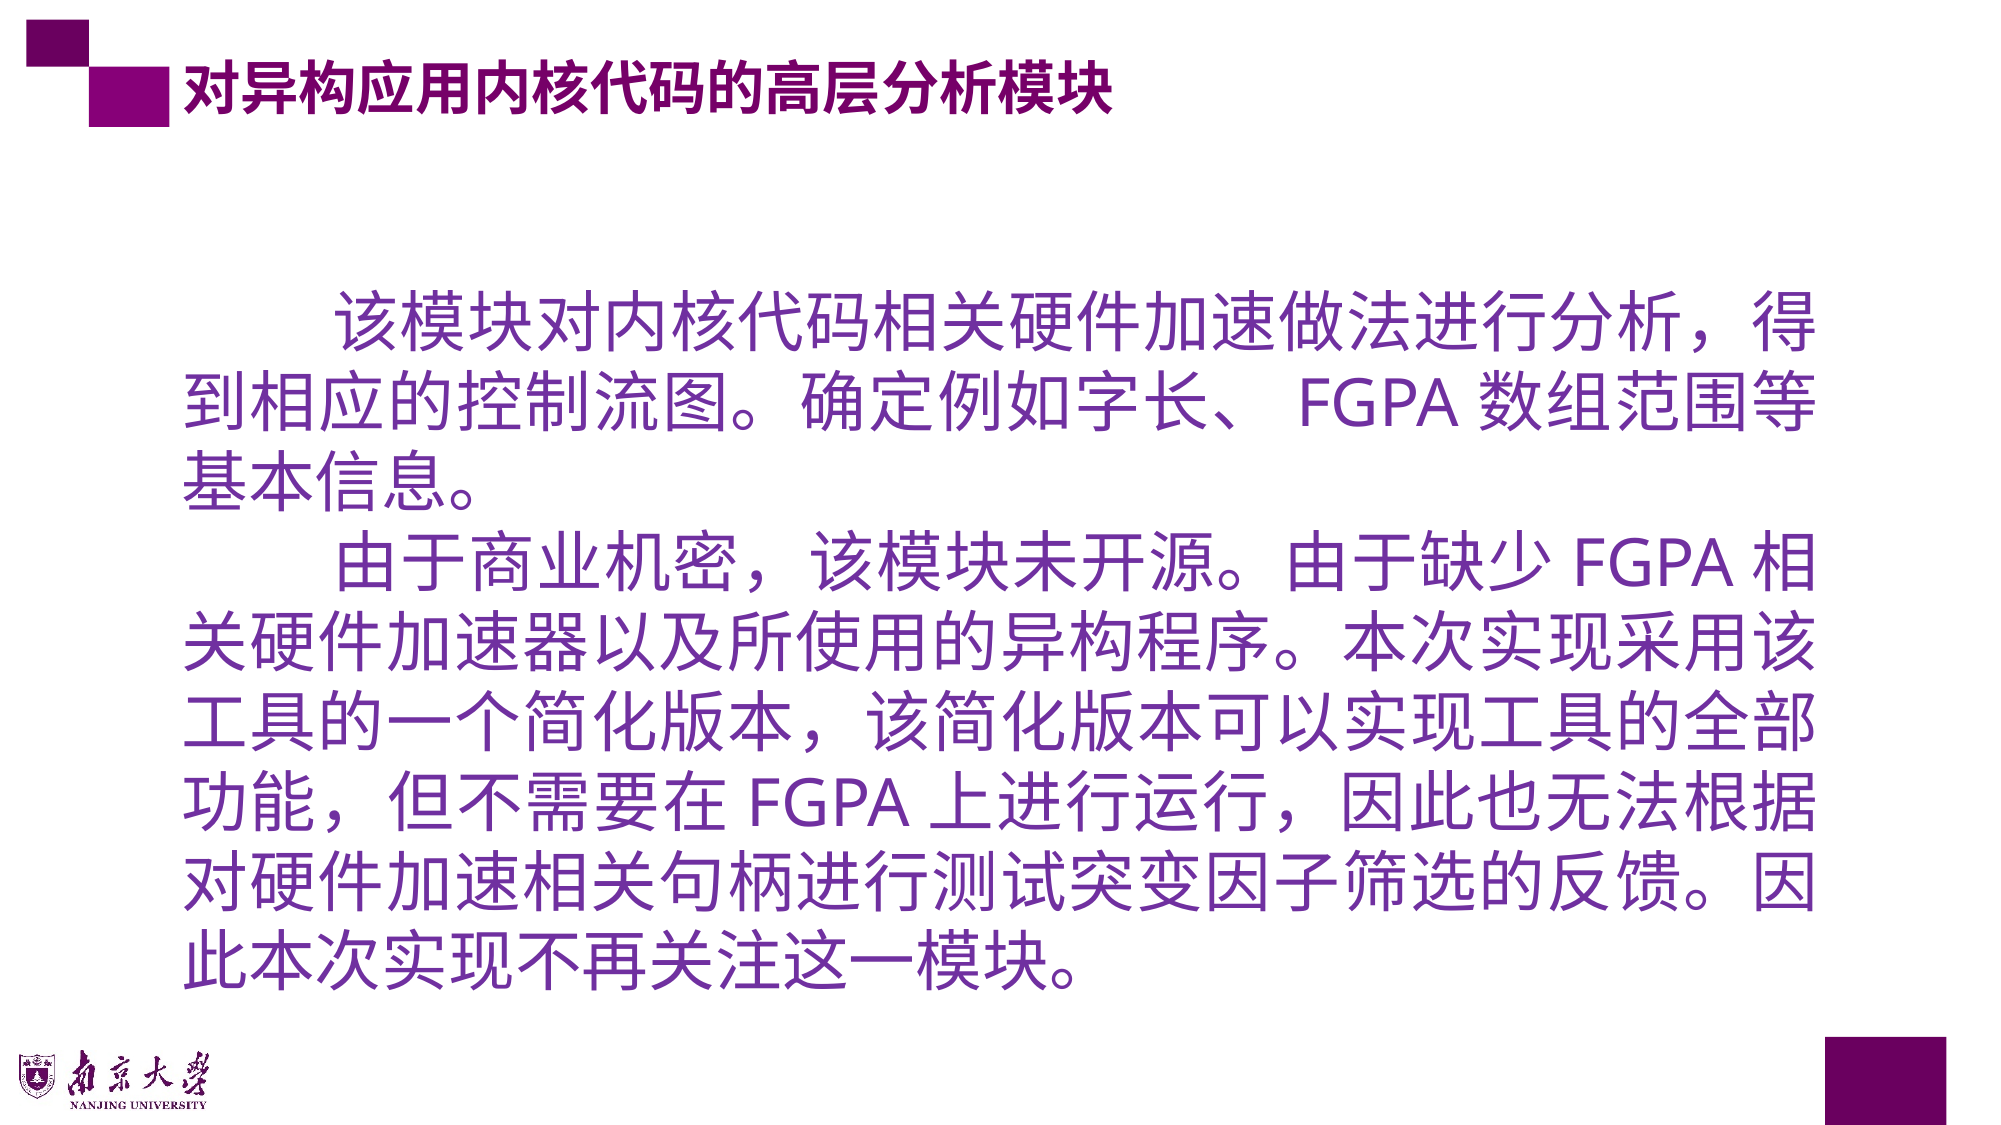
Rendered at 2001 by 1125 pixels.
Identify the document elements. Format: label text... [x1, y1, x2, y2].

slide_number [1771, 1050, 2000, 1111]
text_box 该模块对内核代码相关硬件加速做法进行分析，得到相应的控制流图。确定例如字长、FGPA数组范围等基本信息。 由于商业机密，该模块未开源。由于缺少FGPA相关硬件加速器以及所使用的异构程序。本次实现采用该工具的一个简化版本，该简化版本可以实现工具的全部功能，但不需要在FGPA上进行运行，因此也无法根据对硬件加速相关句柄进行测试突变因子筛选的反馈。因此本次实现不再关注这一模块。 [166, 272, 1834, 1007]
list 对异构应用内核代码的高层分析模块 [167, 43, 1945, 130]
picture [19, 1050, 209, 1111]
